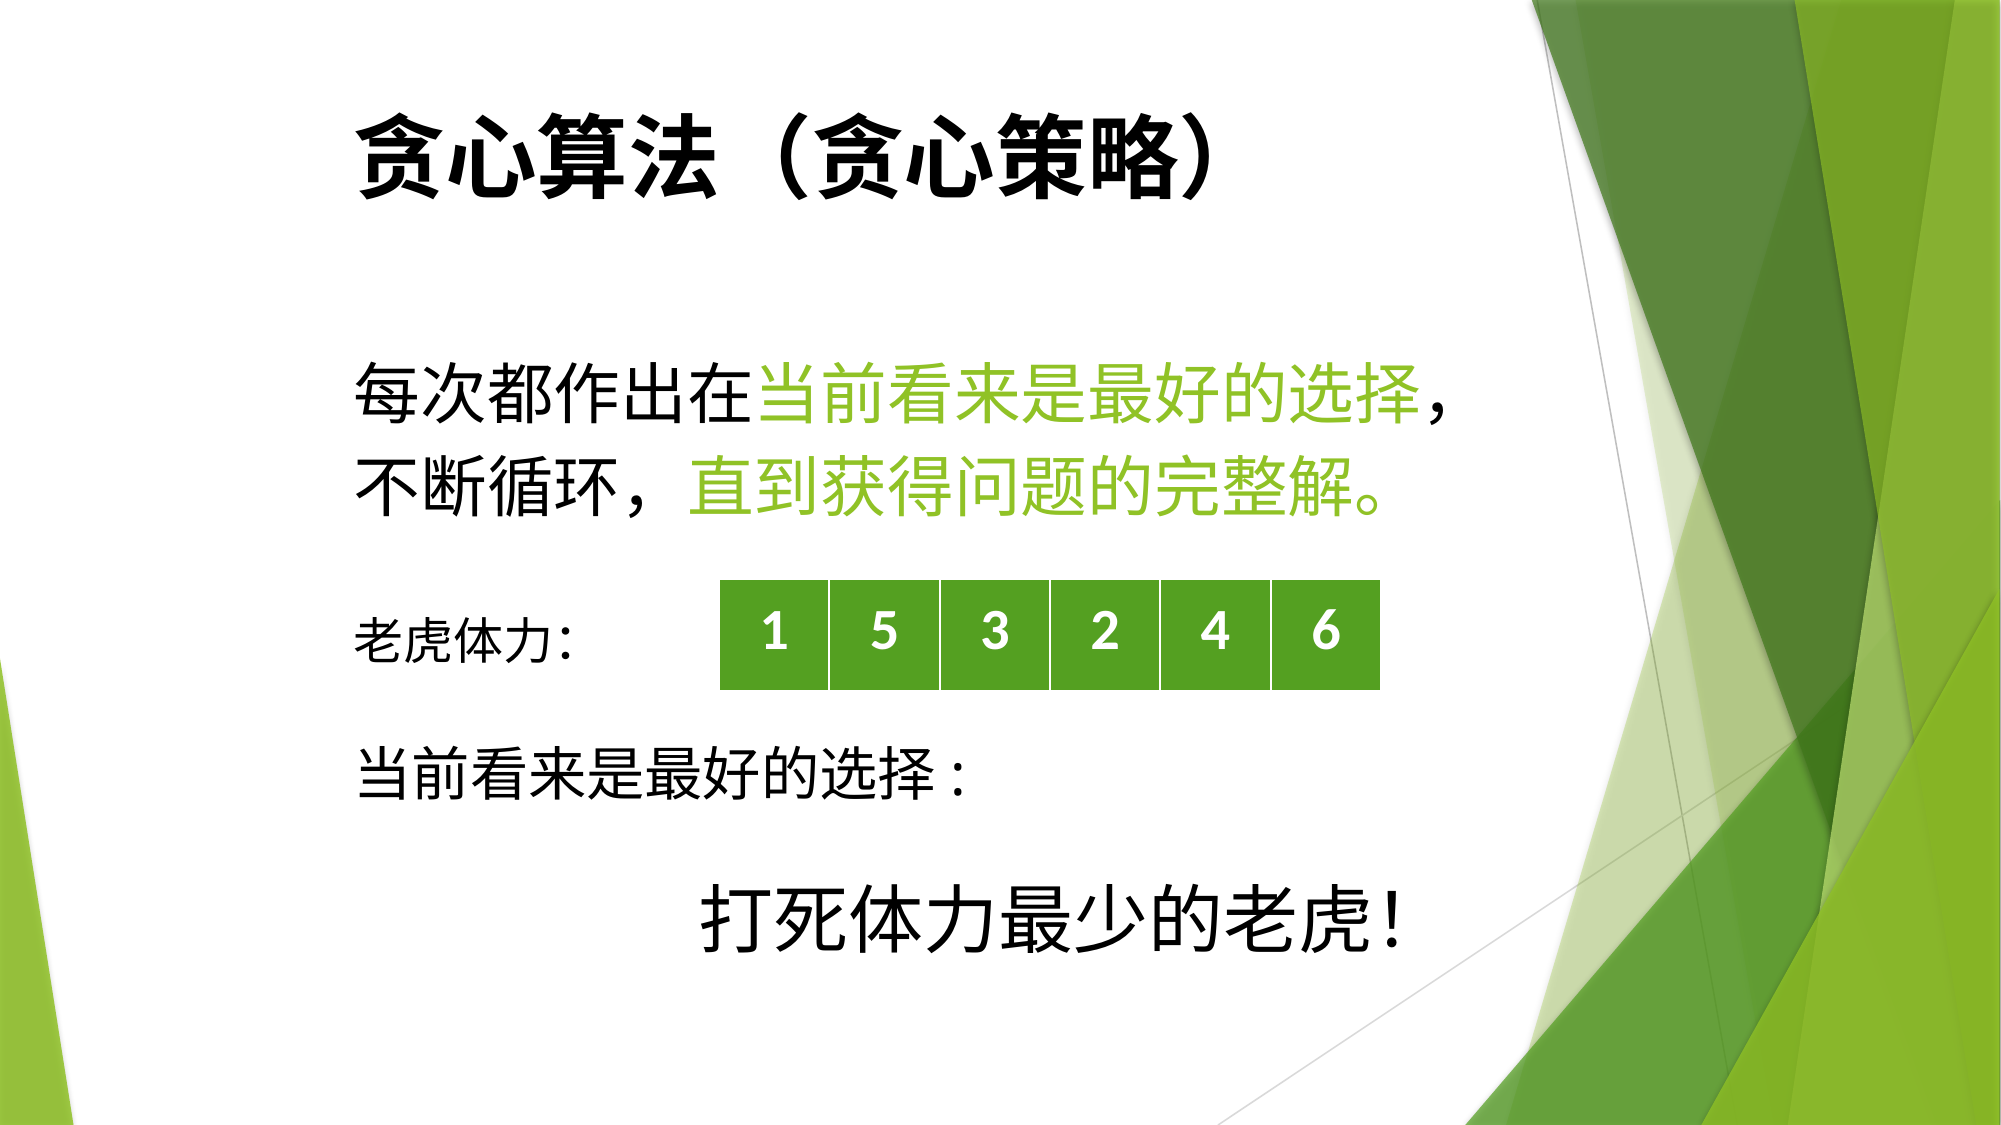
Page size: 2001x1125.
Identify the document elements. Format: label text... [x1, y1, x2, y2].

text_box 当前看来是最好的选择: [338, 729, 1075, 815]
text_box 老虎体力： [338, 602, 653, 678]
table_header 6 [1272, 580, 1380, 690]
text_box 贪心算法（贪心策略） 每次都作出在当前看来是最好的选择， 不断循环，直到获得问题的完整解。 [338, 92, 2000, 579]
text_box 打死体力最少的老虎！ [683, 864, 1416, 970]
table_header 4 [1161, 580, 1270, 690]
table_header 5 [830, 580, 939, 690]
table_header 3 [941, 580, 1049, 690]
table_header 1 [720, 580, 828, 690]
table_header 2 [1051, 580, 1159, 690]
